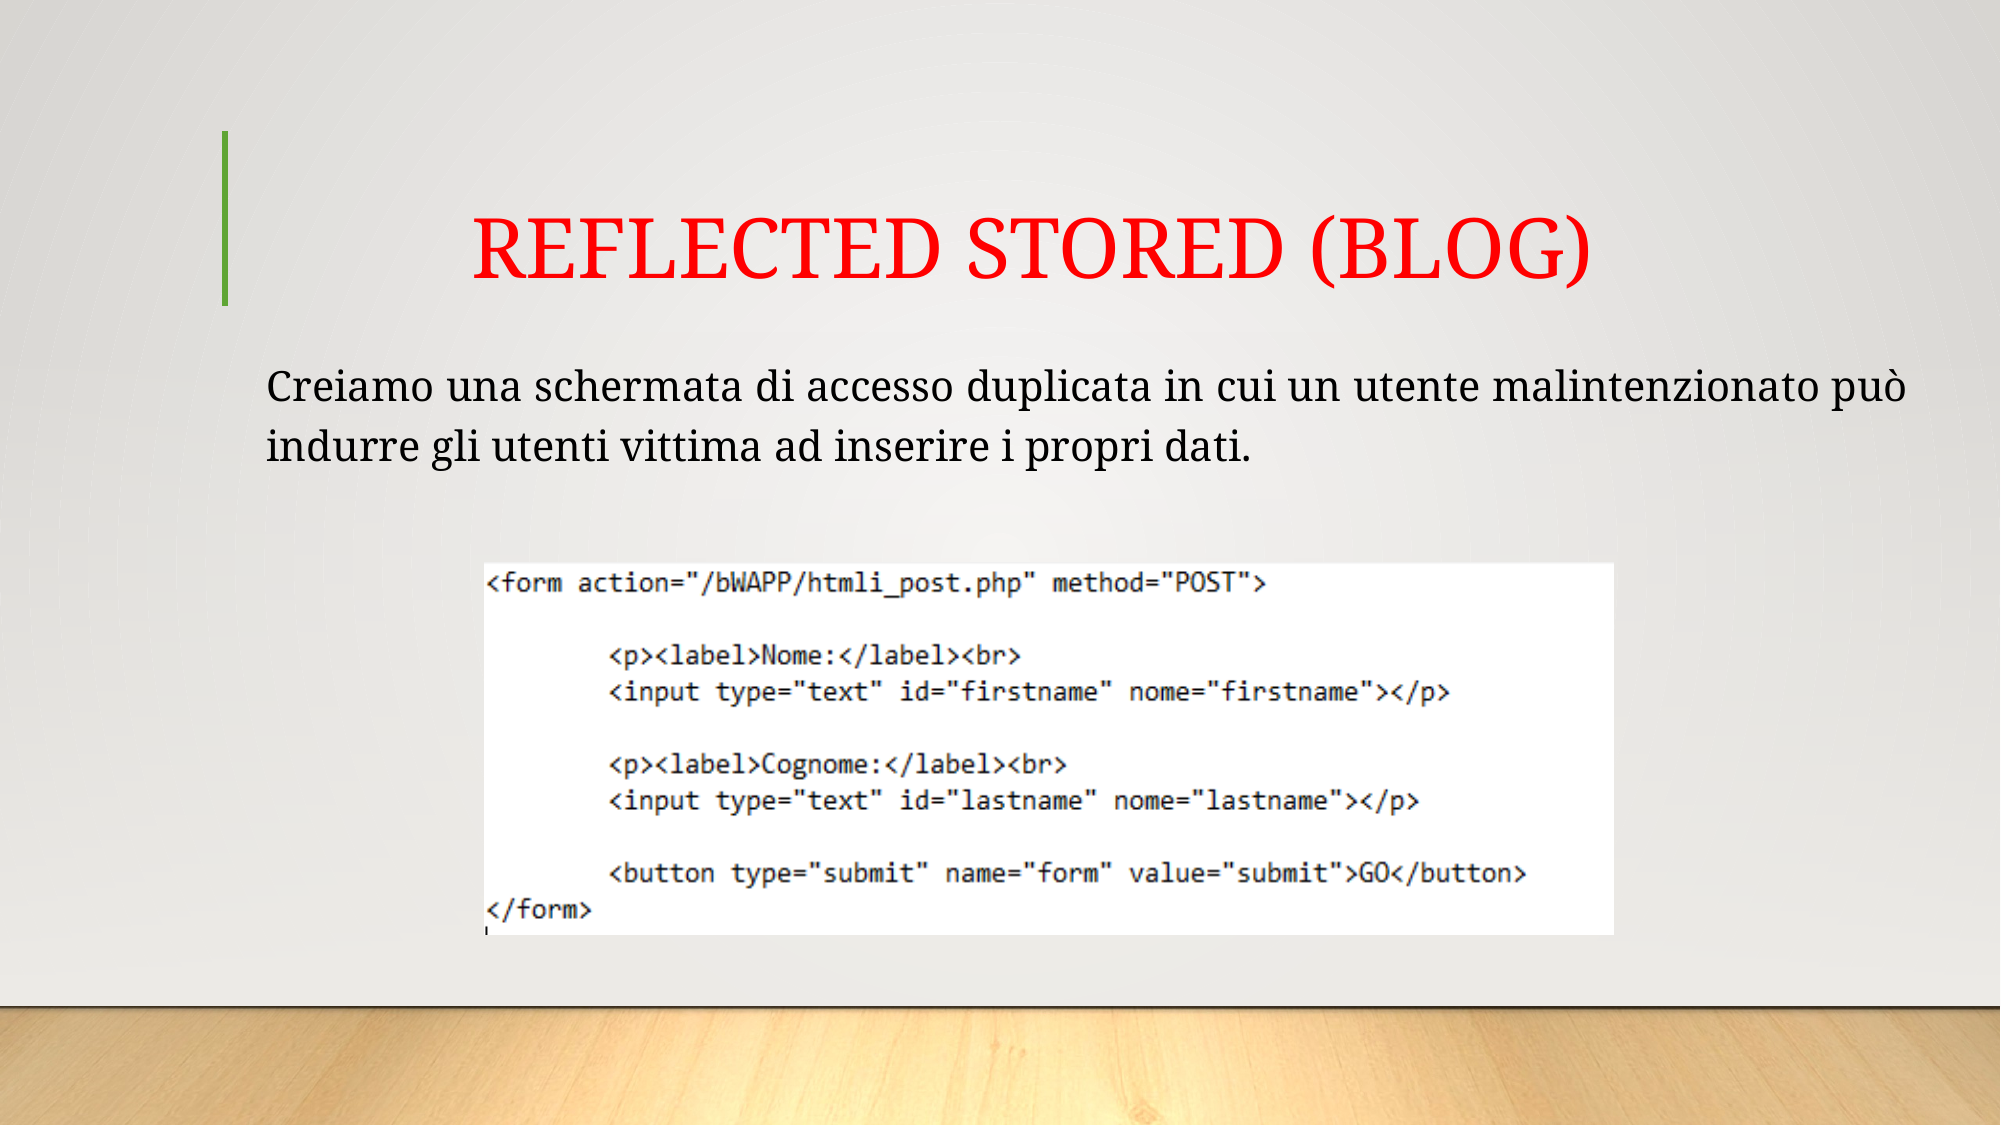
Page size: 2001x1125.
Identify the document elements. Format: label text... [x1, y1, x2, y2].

picture [483, 562, 1614, 935]
list Creiamo una schermata di accesso duplicata in cui un utente malintenzionato può indurre gli utenti vittima ad inserire i propri dati. [251, 342, 1924, 897]
title REFLECTED STORED (BLOG) [251, 131, 1814, 305]
picture [0, 1006, 2000, 1125]
